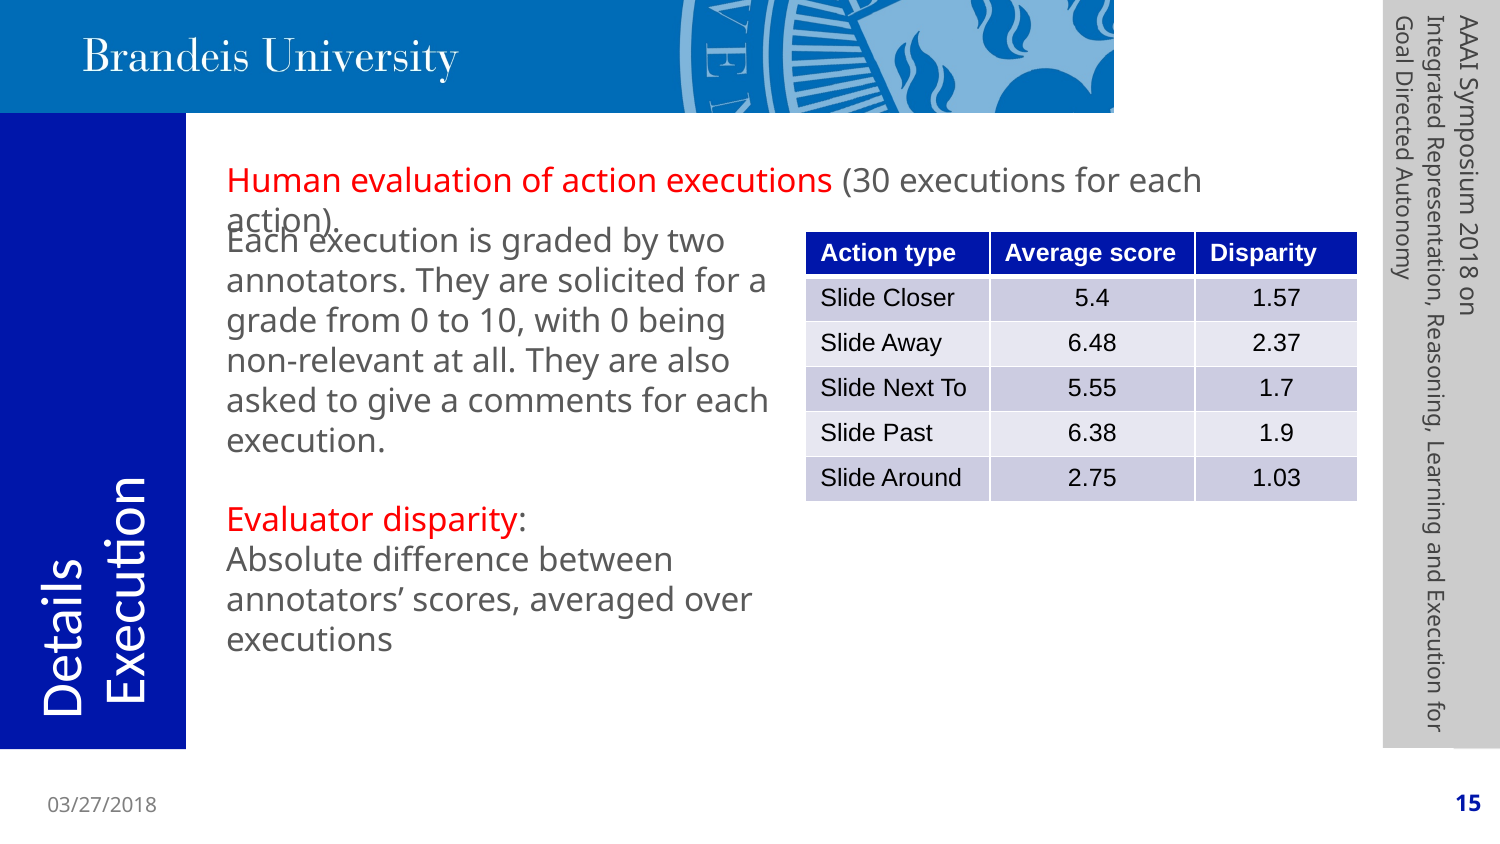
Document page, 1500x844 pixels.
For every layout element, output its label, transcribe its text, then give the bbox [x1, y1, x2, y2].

table_cell Slide Away [806, 322, 989, 366]
table_cell 1.03 [1196, 457, 1357, 501]
picture [0, 0, 1114, 113]
table_cell 2.75 [991, 457, 1194, 501]
title Details Execution [25, 129, 163, 735]
text_box AAAI Symposium 2018 on Integrated Representation, Reasoning, Learning and Execution for Goal Directed Autonomy [1382, 0, 1500, 748]
table_cell 5.4 [991, 279, 1194, 321]
table_header Disparity [1196, 232, 1357, 274]
table_cell 1.7 [1196, 367, 1357, 411]
table_cell 5.55 [991, 367, 1194, 411]
table_cell Slide Next To [806, 367, 989, 411]
table_cell 1.57 [1196, 279, 1357, 321]
text_box Human evaluation of action executions (30 executions for each action). [211, 151, 1334, 247]
table_cell Slide Closer [806, 279, 989, 321]
table_cell 6.38 [991, 412, 1194, 456]
table_cell 6.48 [991, 322, 1194, 366]
table_header Average score [991, 232, 1194, 274]
slide_number 15 [1308, 782, 1497, 827]
table_cell 1.9 [1196, 412, 1357, 456]
table_cell Slide Past [806, 412, 989, 456]
table_cell 2.37 [1196, 322, 1357, 366]
table_cell Slide Around [806, 457, 989, 501]
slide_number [32, 782, 370, 827]
table_header Action type [806, 232, 989, 274]
text_box Each execution is graded by two annotators. They are solicited for a grade from 0 to 10, with 0 being non-relevant at all. They are also asked to give a comments for each execution. Evaluator disparity: Absolute difference between annotators’ scores, averaged over executions [226, 219, 781, 694]
